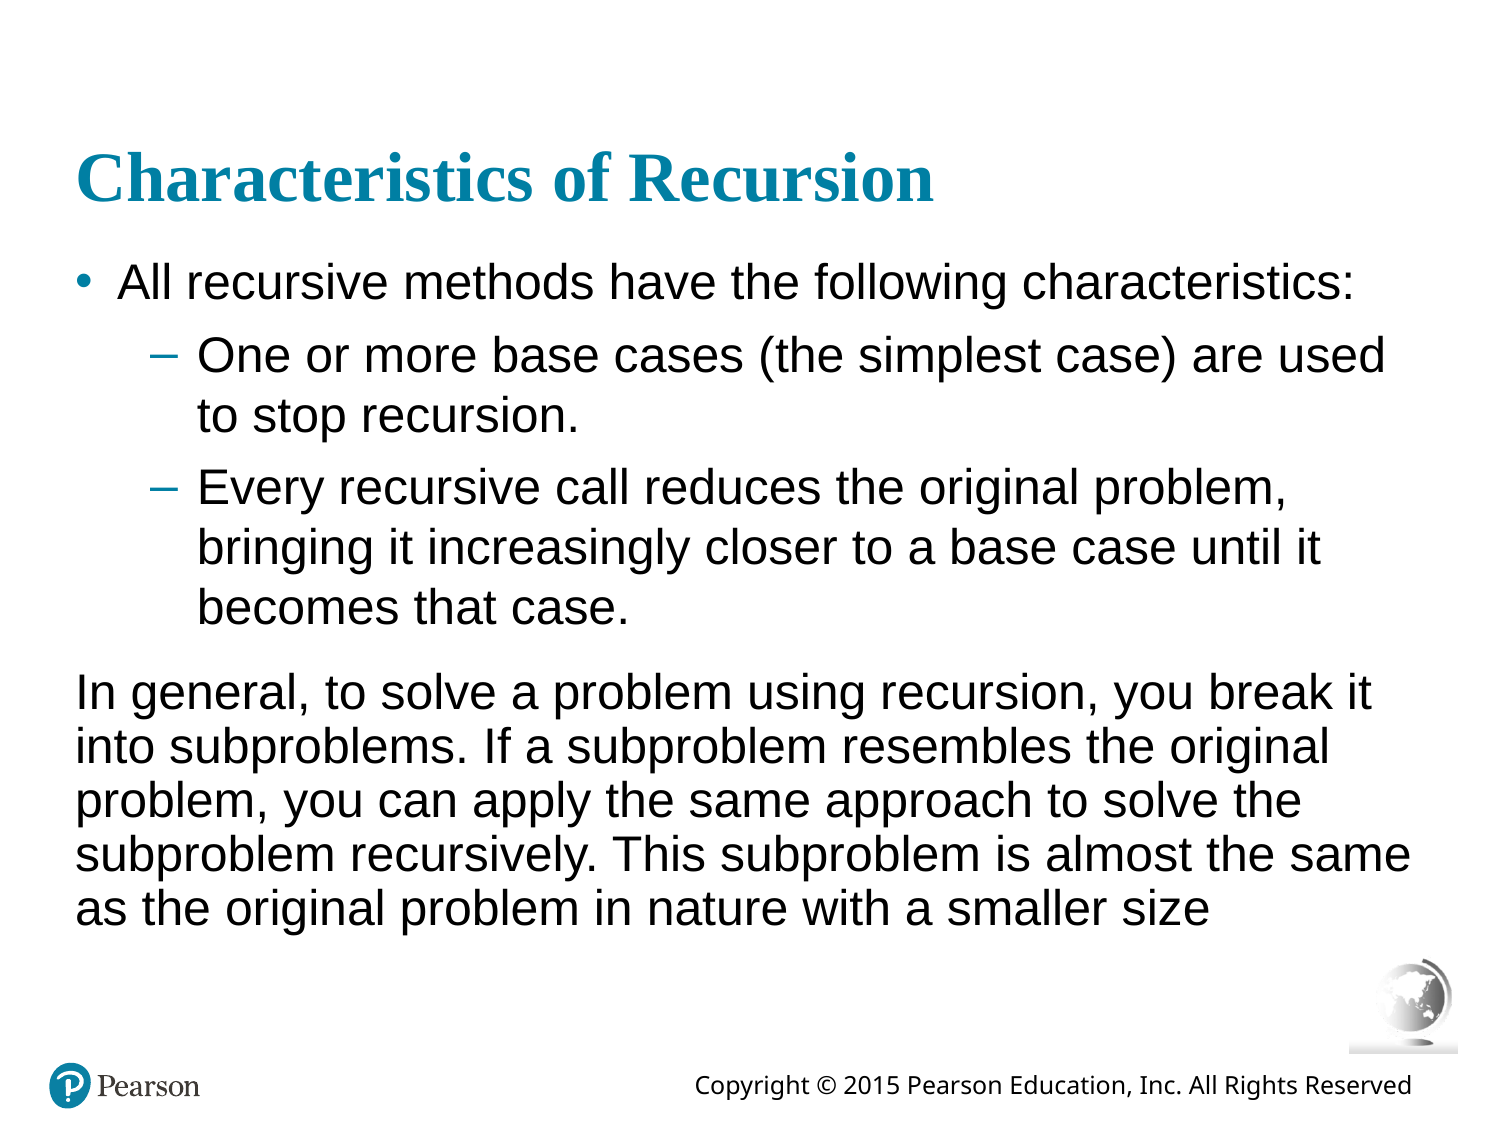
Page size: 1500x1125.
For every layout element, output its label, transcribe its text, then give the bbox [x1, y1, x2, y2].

list All recursive methods have the following characteristics: One or more base cases (the simplest case) are used to stop recursion. Every recursive call reduces the original problem, bringing it increasingly closer to a base case until it becomes that case. In general, to solve a problem using recursion, you break it into subproblems. If a subproblem resembles the original problem, you can apply the same approach to solve the subproblem recursively. This subproblem is almost the same as the original problem in nature with a smaller size [75, 249, 1425, 1038]
picture [1349, 955, 1458, 1054]
title Characteristics of Recursion [75, 35, 1425, 216]
